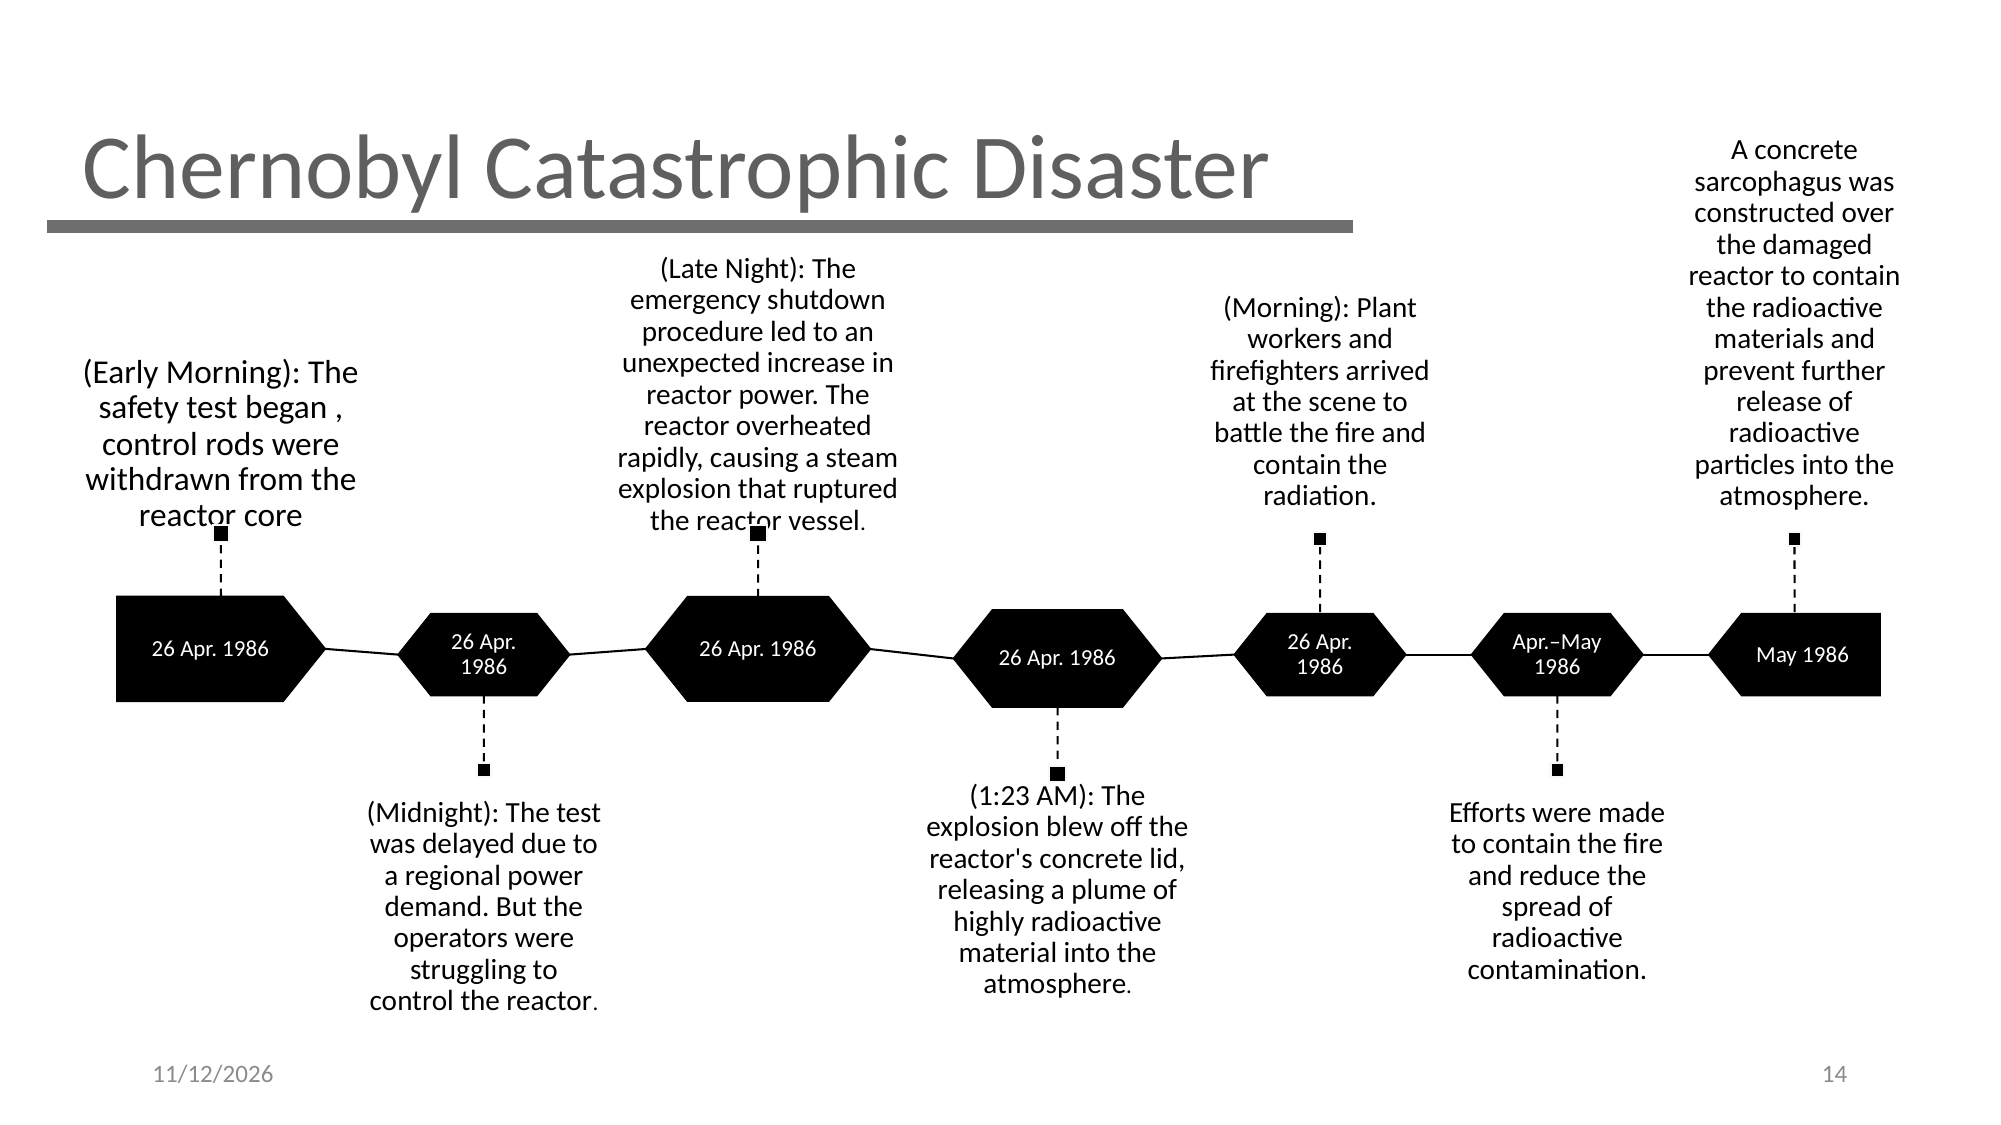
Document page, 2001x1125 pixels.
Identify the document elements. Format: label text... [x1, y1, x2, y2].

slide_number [137, 1042, 588, 1103]
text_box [76, 315, 1914, 994]
slide_number 14 [1412, 1042, 1863, 1103]
text_box Chernobyl Catastrophic Disaster [0, 99, 1425, 225]
